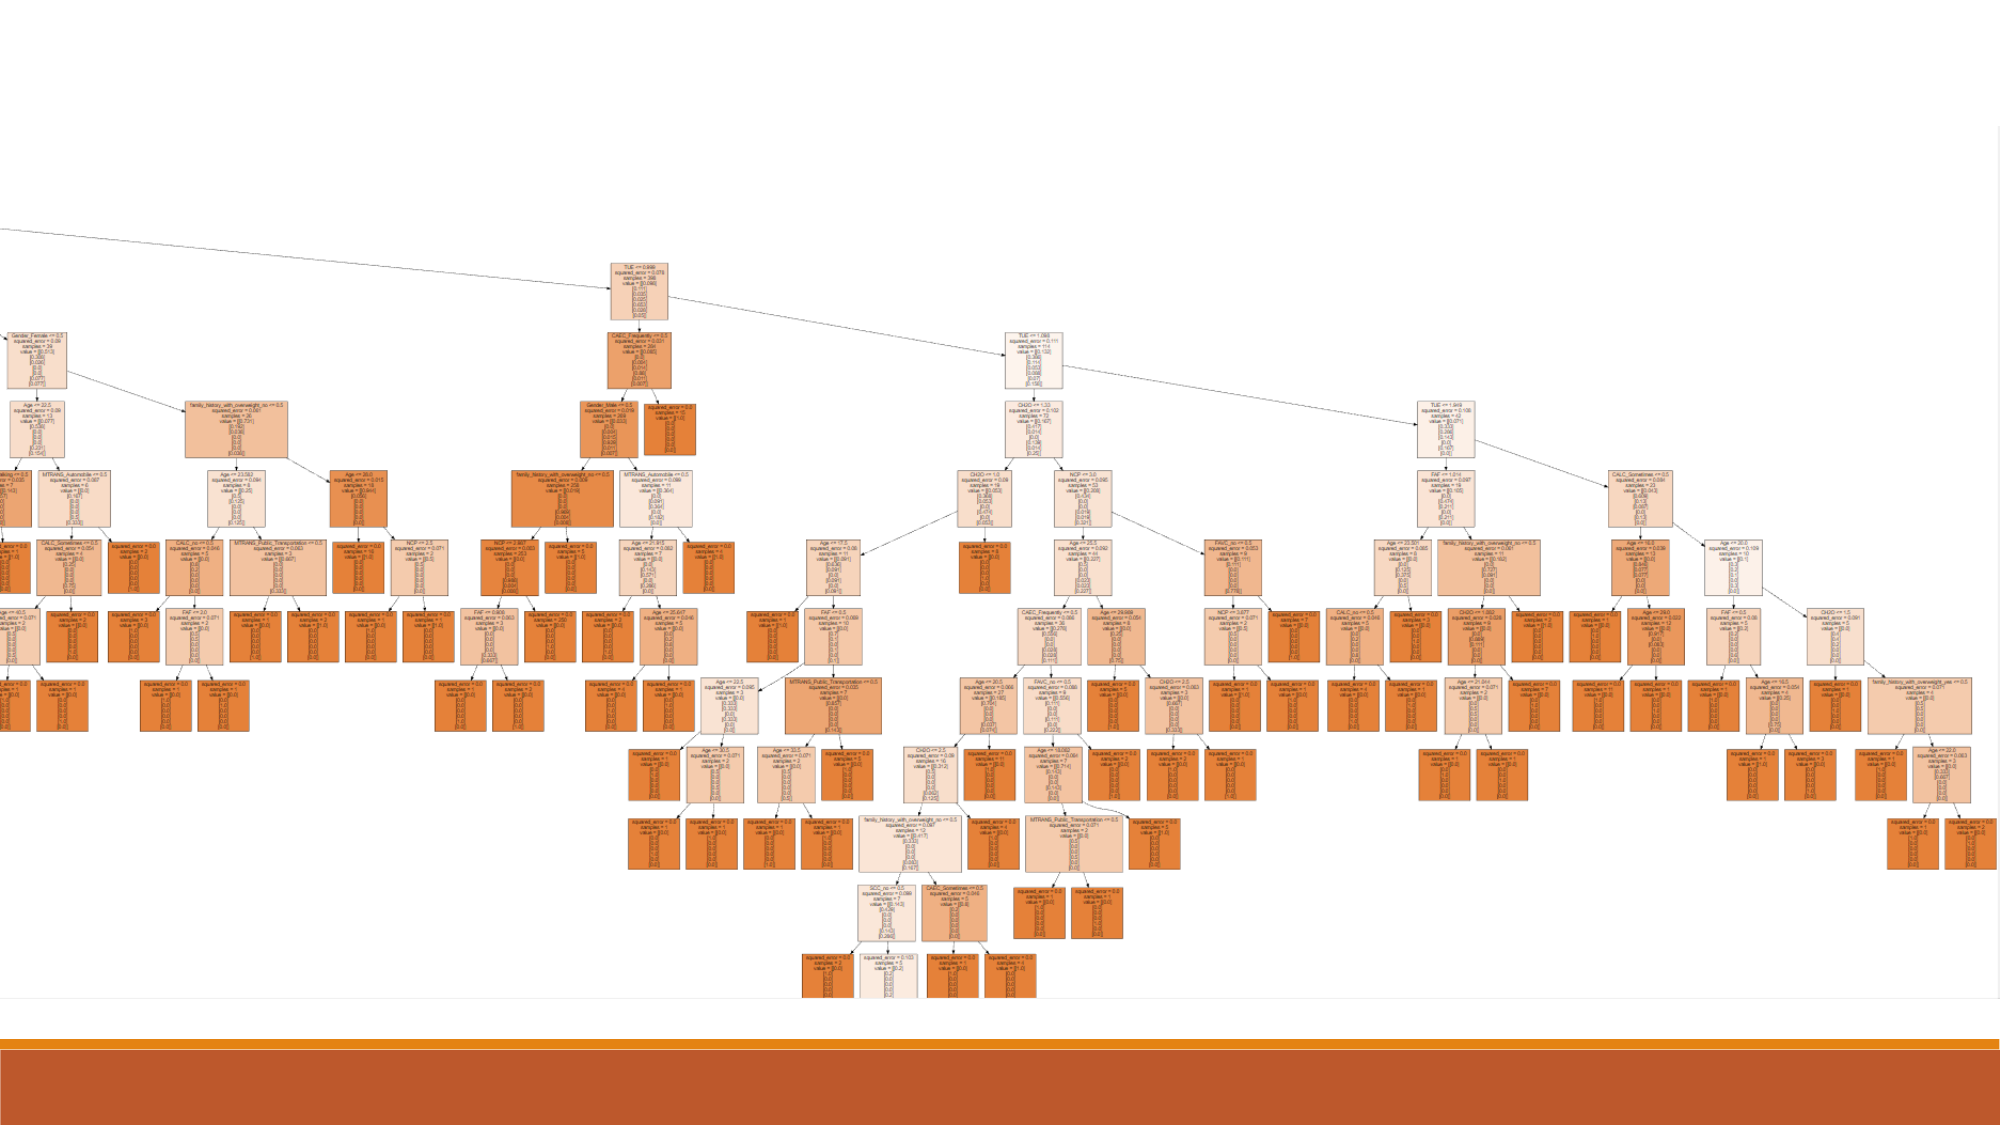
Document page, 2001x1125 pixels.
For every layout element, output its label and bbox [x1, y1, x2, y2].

picture [0, 125, 2000, 1000]
